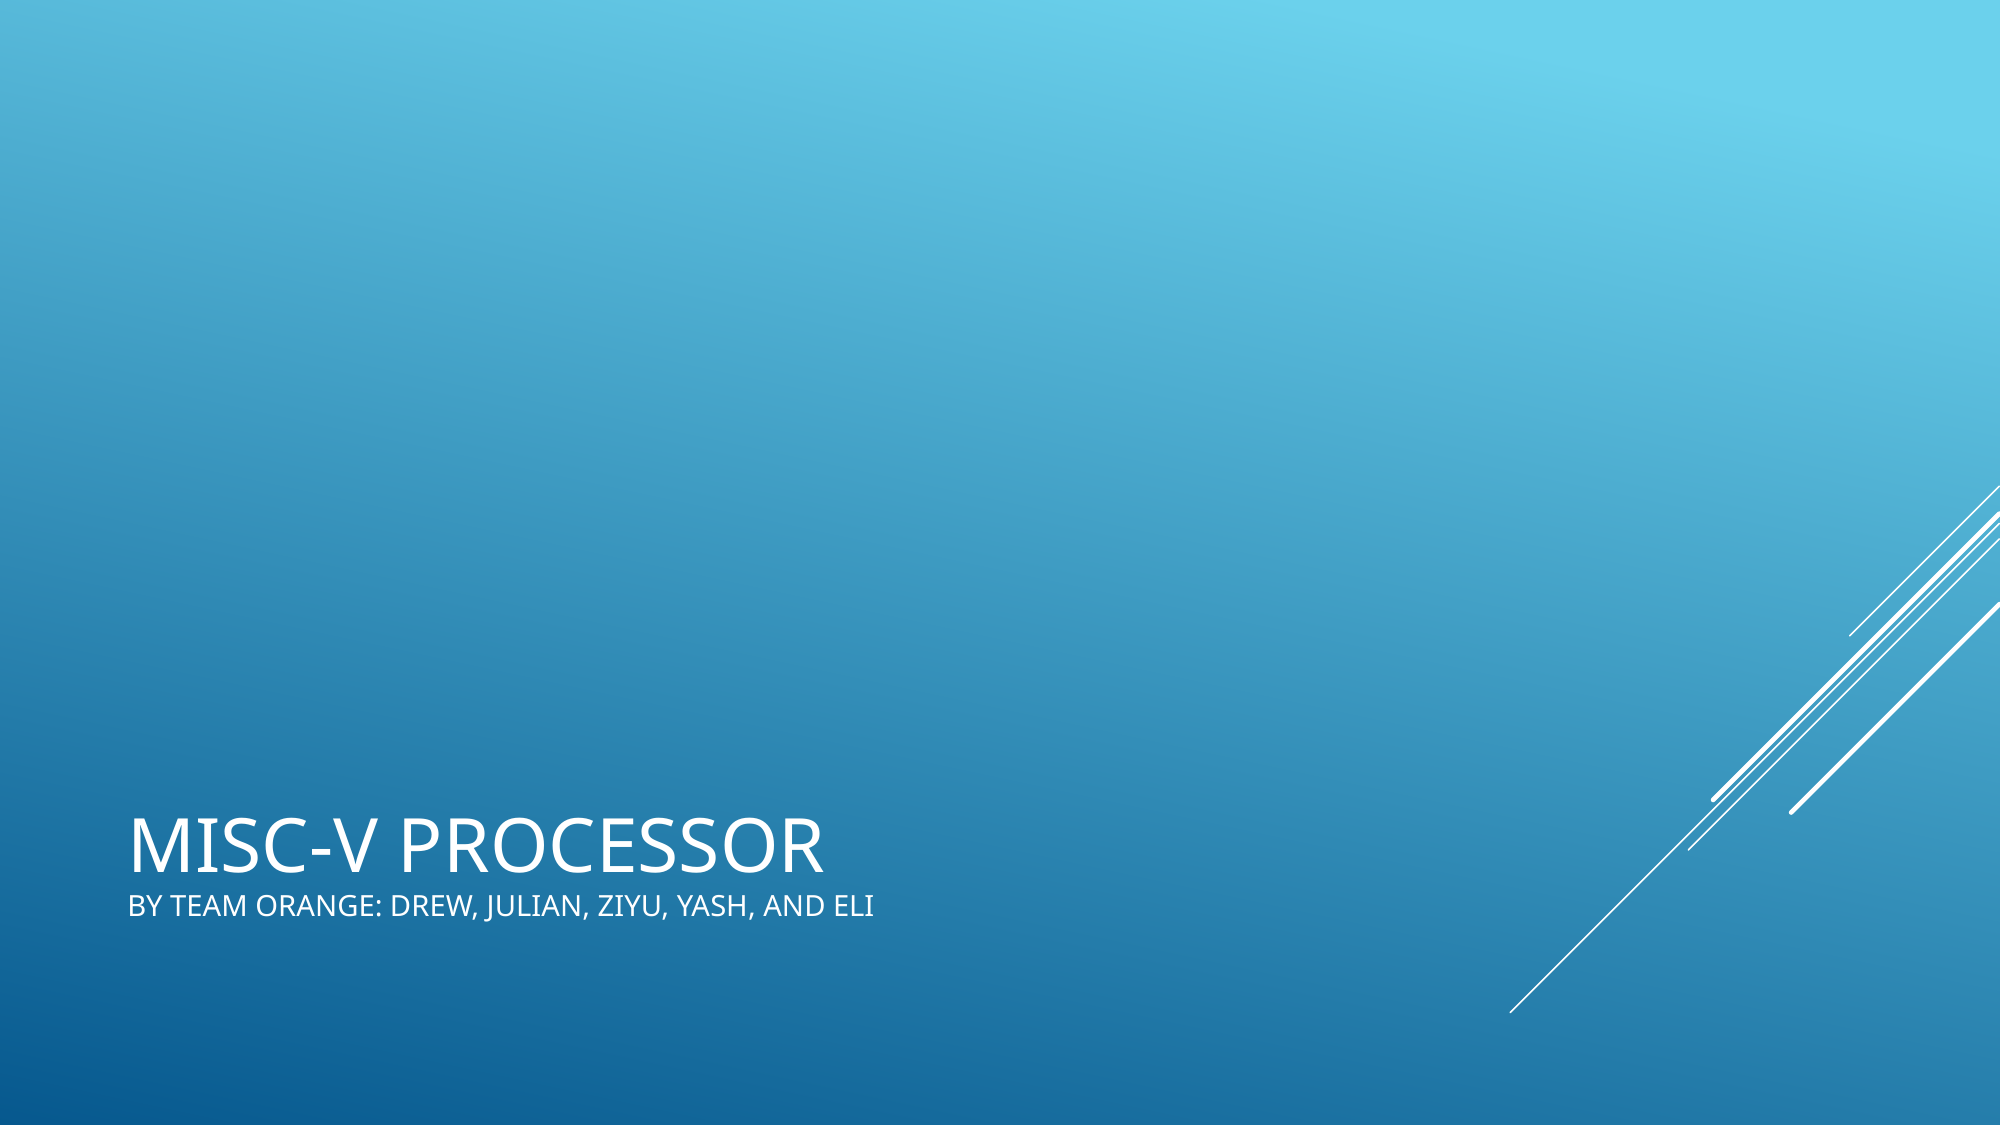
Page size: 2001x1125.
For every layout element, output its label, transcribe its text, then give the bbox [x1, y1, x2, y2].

title MISC-V Processor by team Orange: Drew, Julian, Ziyu, Yash, and Eli [112, 736, 1513, 984]
